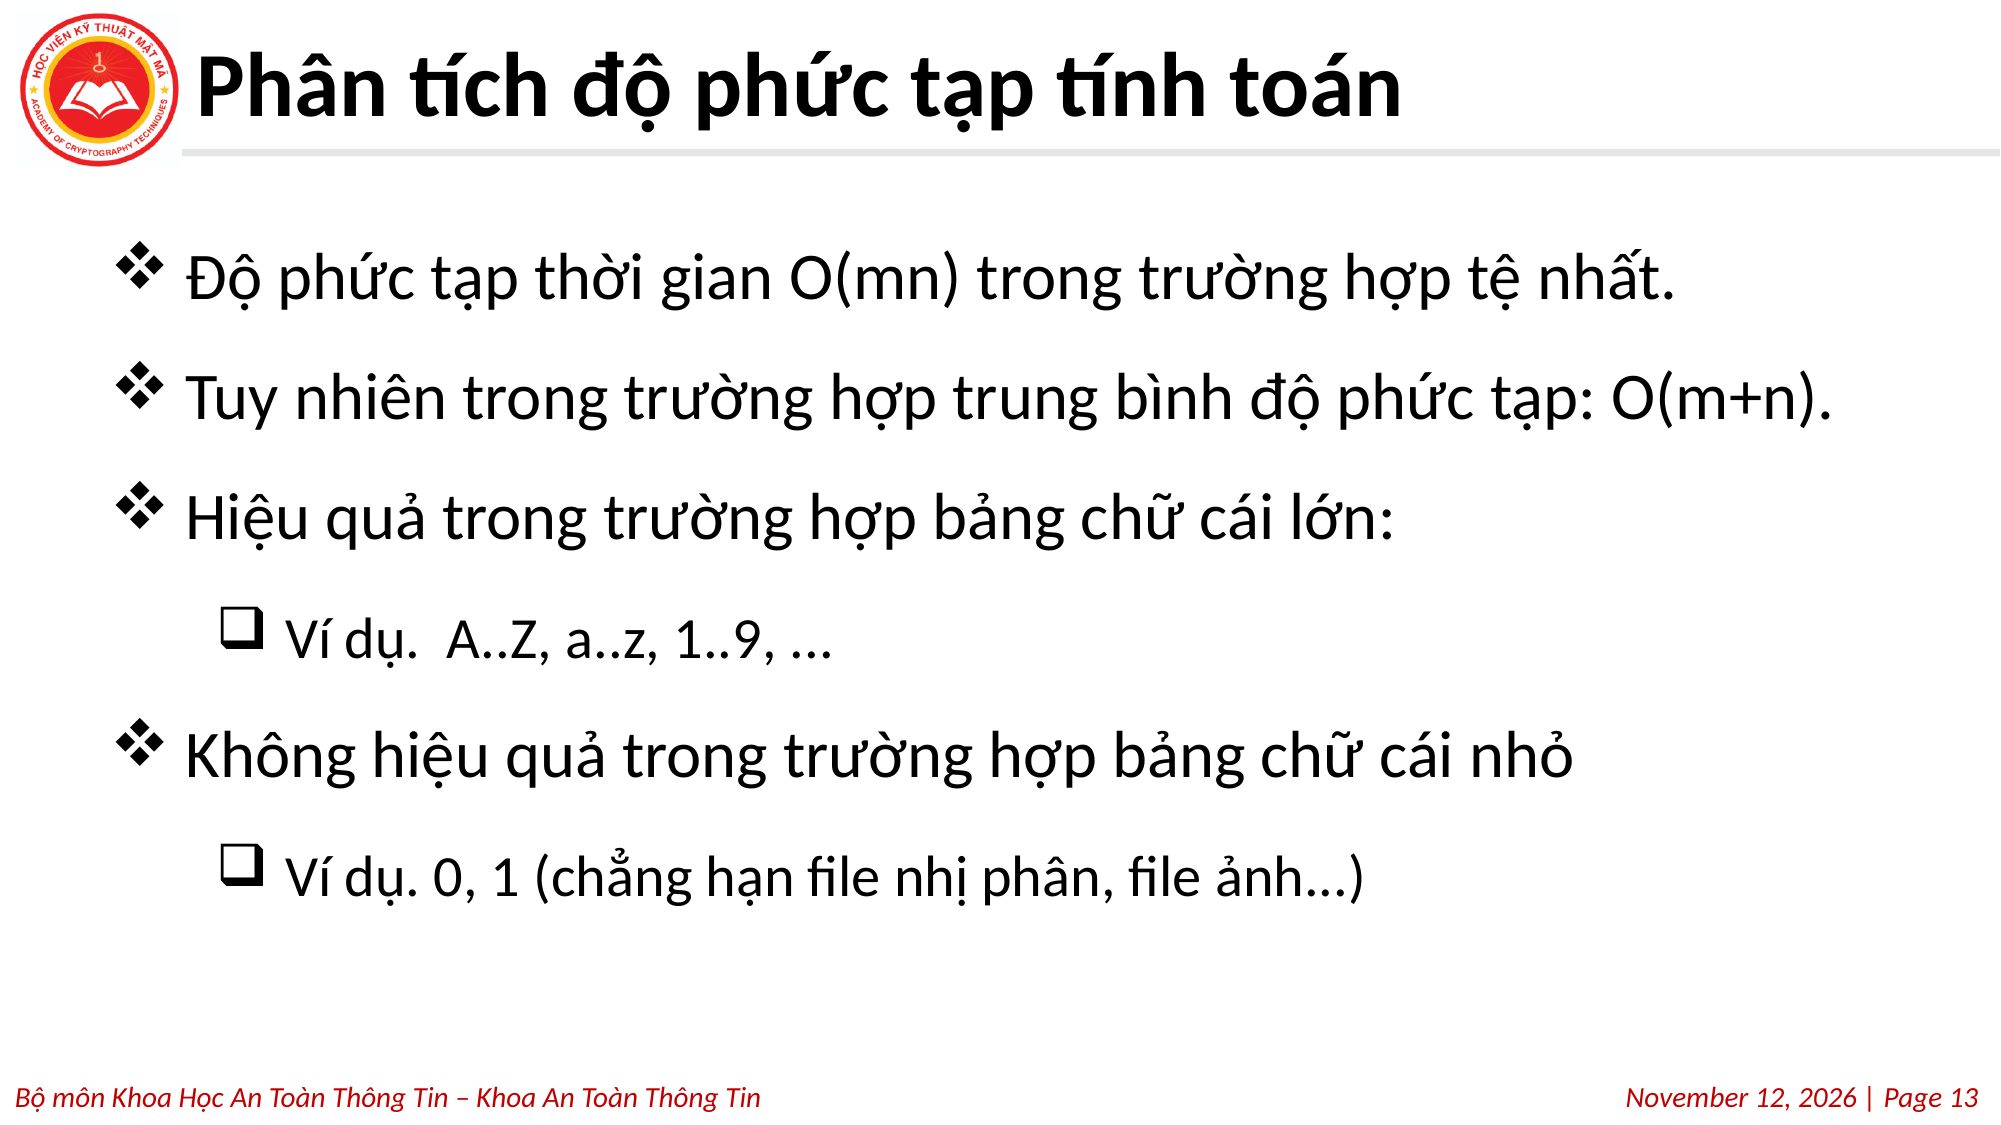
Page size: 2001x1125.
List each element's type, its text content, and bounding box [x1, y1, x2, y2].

picture [16, 10, 182, 169]
title Phân tích độ phức tạp tính toán [181, 28, 1989, 146]
list Độ phức tạp thời gian O(mn) trong trường hợp tệ nhất. Tuy nhiên trong trường hợp trung bình độ phức tạp: O(m+n). Hiệu quả trong trường hợp bảng chữ cái lớn: Ví dụ. A..Z, a..z, 1..9, ... Không hiệu quả trong trường hợp bảng chữ cái nhỏ Ví dụ. 0, 1 (chẳng hạn file nhị phân, file ảnh...) [70, 178, 1975, 1057]
